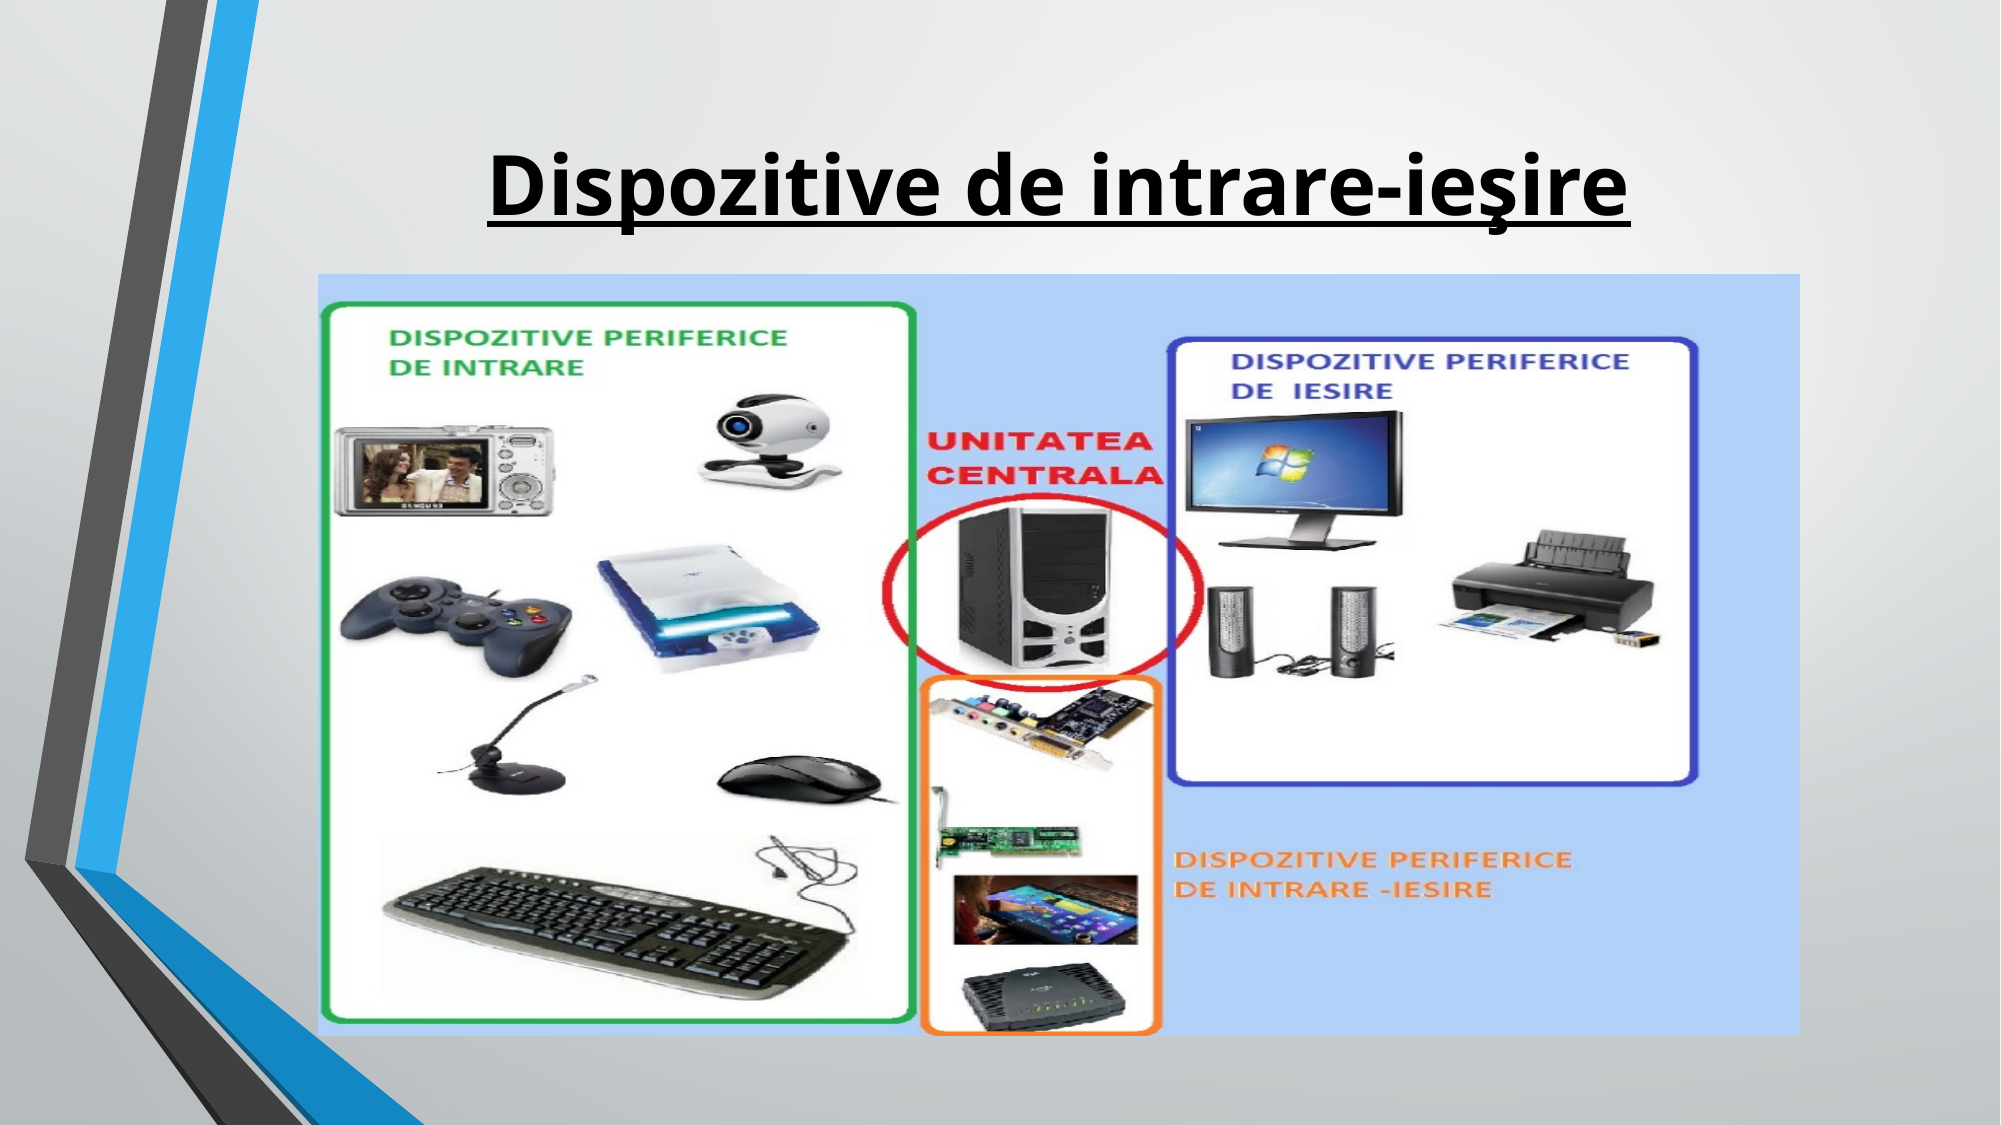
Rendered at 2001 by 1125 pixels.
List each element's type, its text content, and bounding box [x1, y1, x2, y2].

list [318, 274, 1800, 1036]
title Dispozitive de intrare-ieşire [237, 37, 1881, 326]
